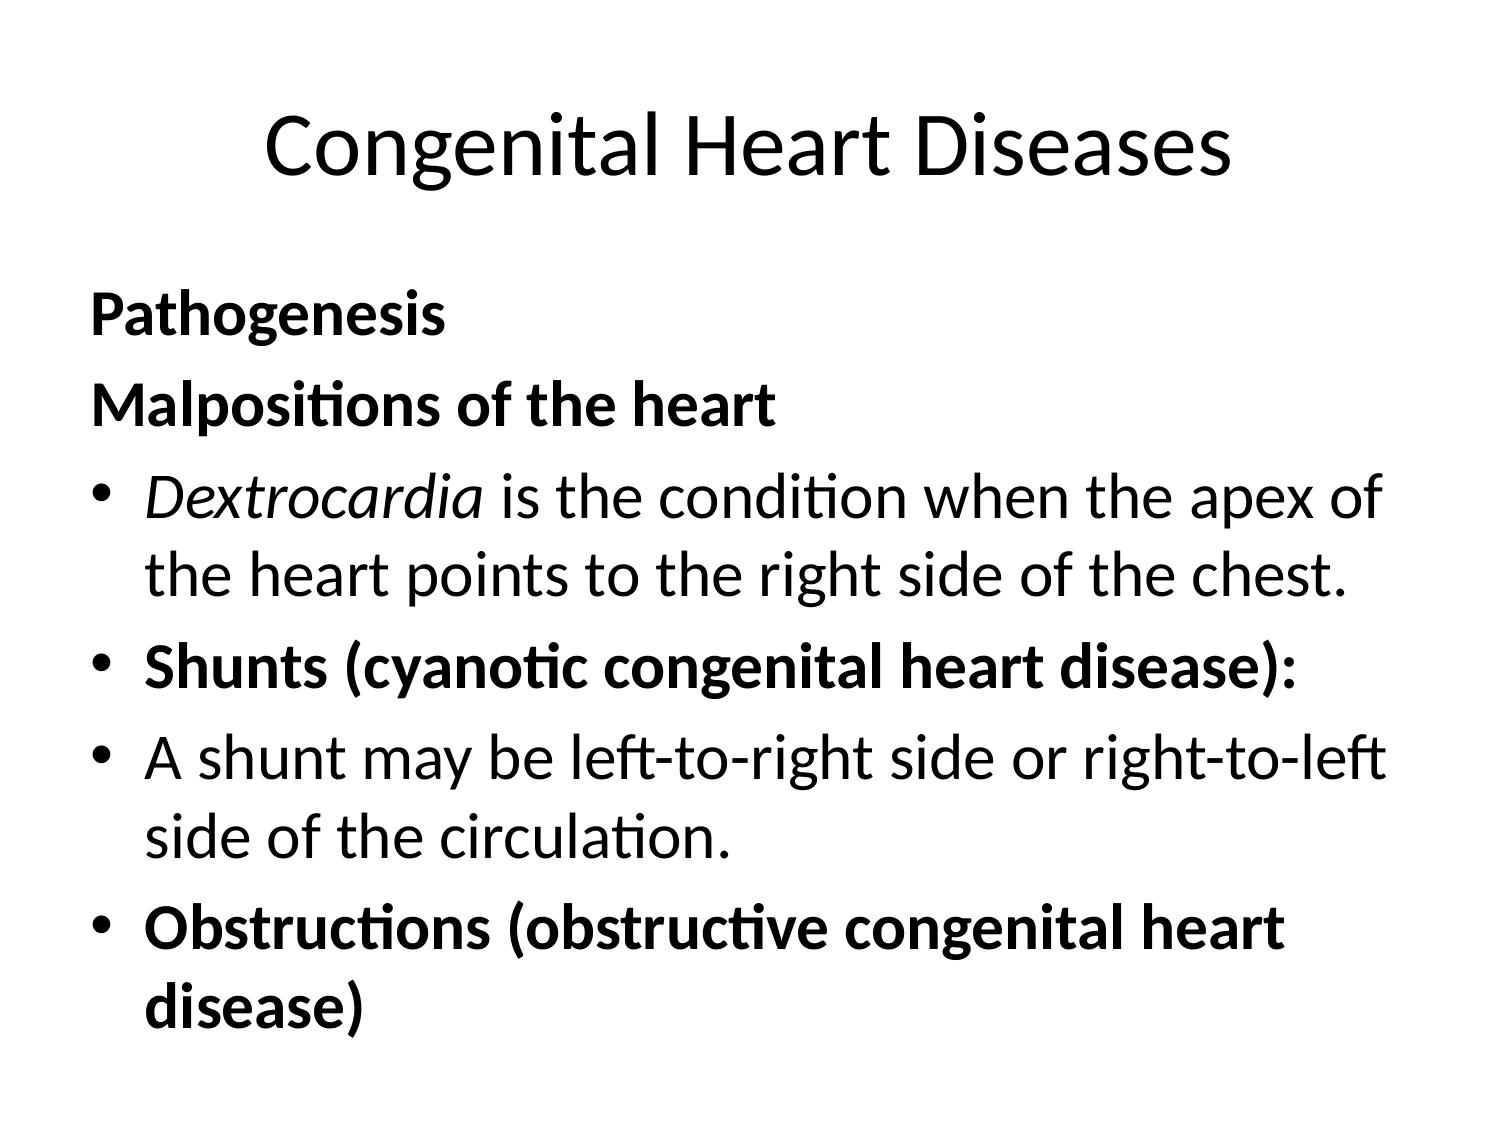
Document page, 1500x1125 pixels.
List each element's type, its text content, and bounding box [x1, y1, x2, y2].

list Pathogenesis Malpositions of the heart Dextrocardia is the condition when the apex of the heart points to the right side of the chest. Shunts (cyanotic congenital heart disease): A shunt may be left-to-right side or right-to-left side of the circulation. Obstructions (obstructive congenital heart disease) [75, 262, 1425, 1125]
title Congenital Heart Diseases [75, 45, 1425, 233]
